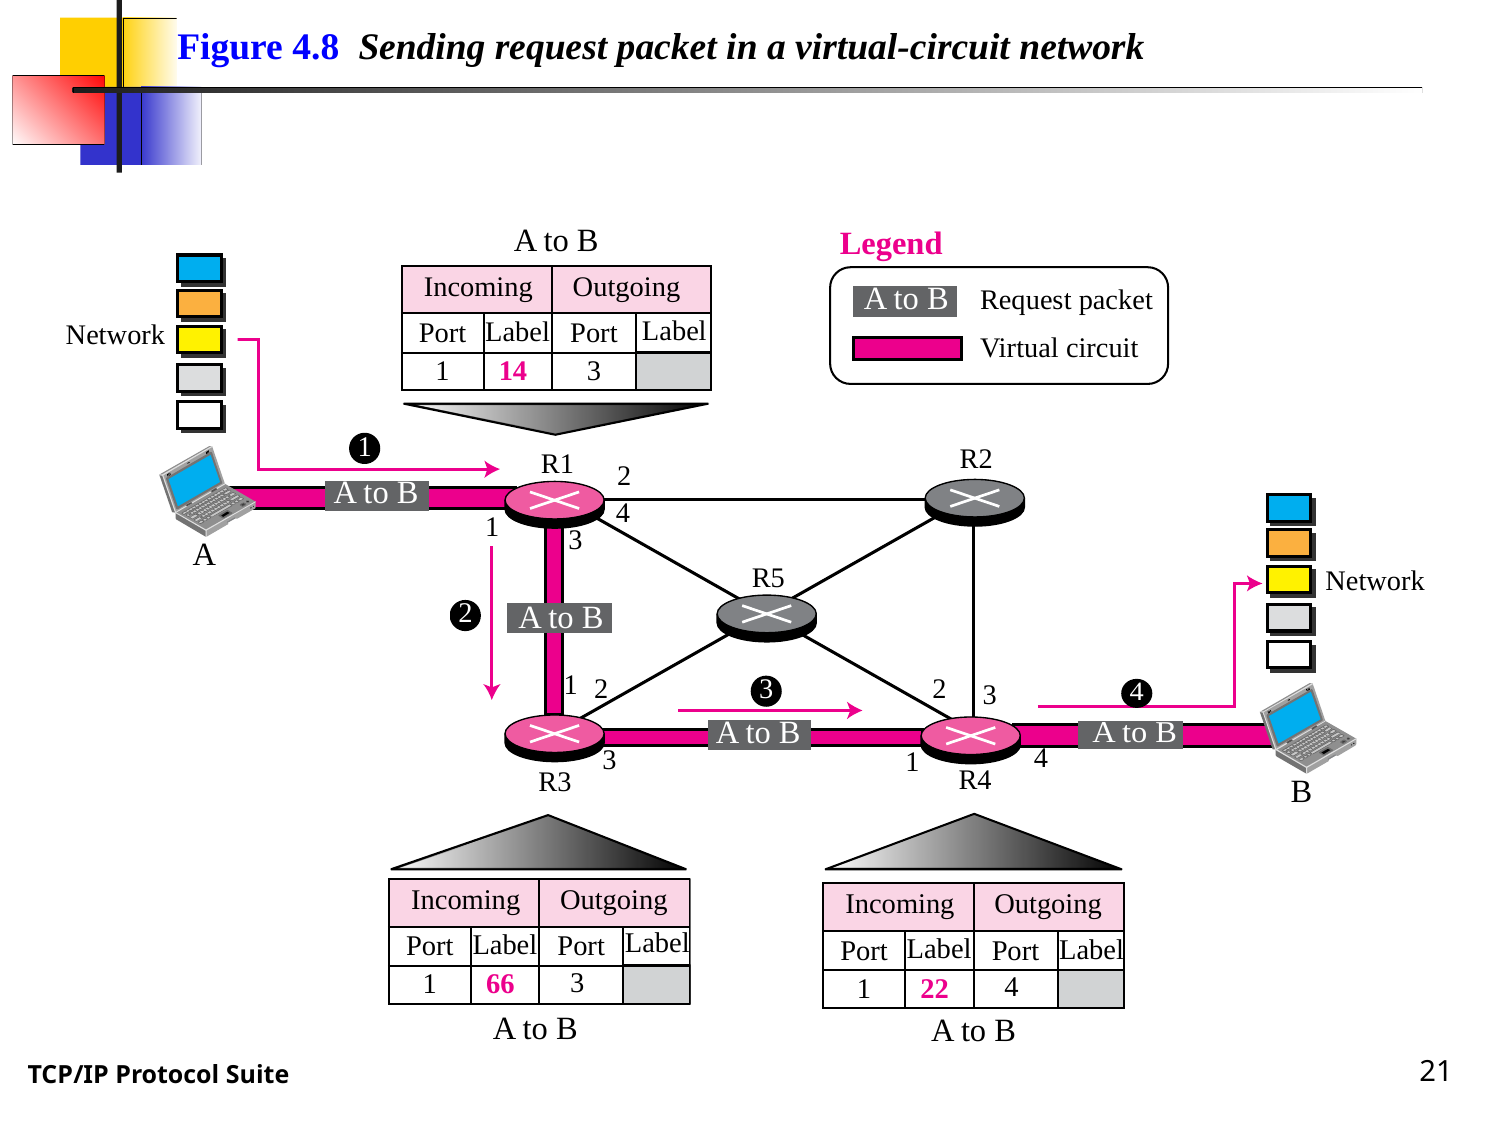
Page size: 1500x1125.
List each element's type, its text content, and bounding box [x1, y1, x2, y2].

footer TCP/IP Protocol Suite [12, 1025, 488, 1100]
text_box [141, 93, 202, 165]
text_box [116, 93, 122, 173]
text_box [122, 17, 177, 86]
text_box [116, 0, 122, 87]
text_box [12, 75, 105, 145]
picture [387, 814, 691, 1050]
picture [64, 224, 1425, 1052]
slide_number 21 [1155, 1024, 1468, 1100]
text_box [80, 93, 116, 165]
text_box [60, 17, 116, 86]
text_box [72, 87, 1423, 93]
text_box Figure 4.8 Sending request packet in a virtual-circuit network [162, 14, 1475, 75]
text_box [122, 93, 141, 165]
